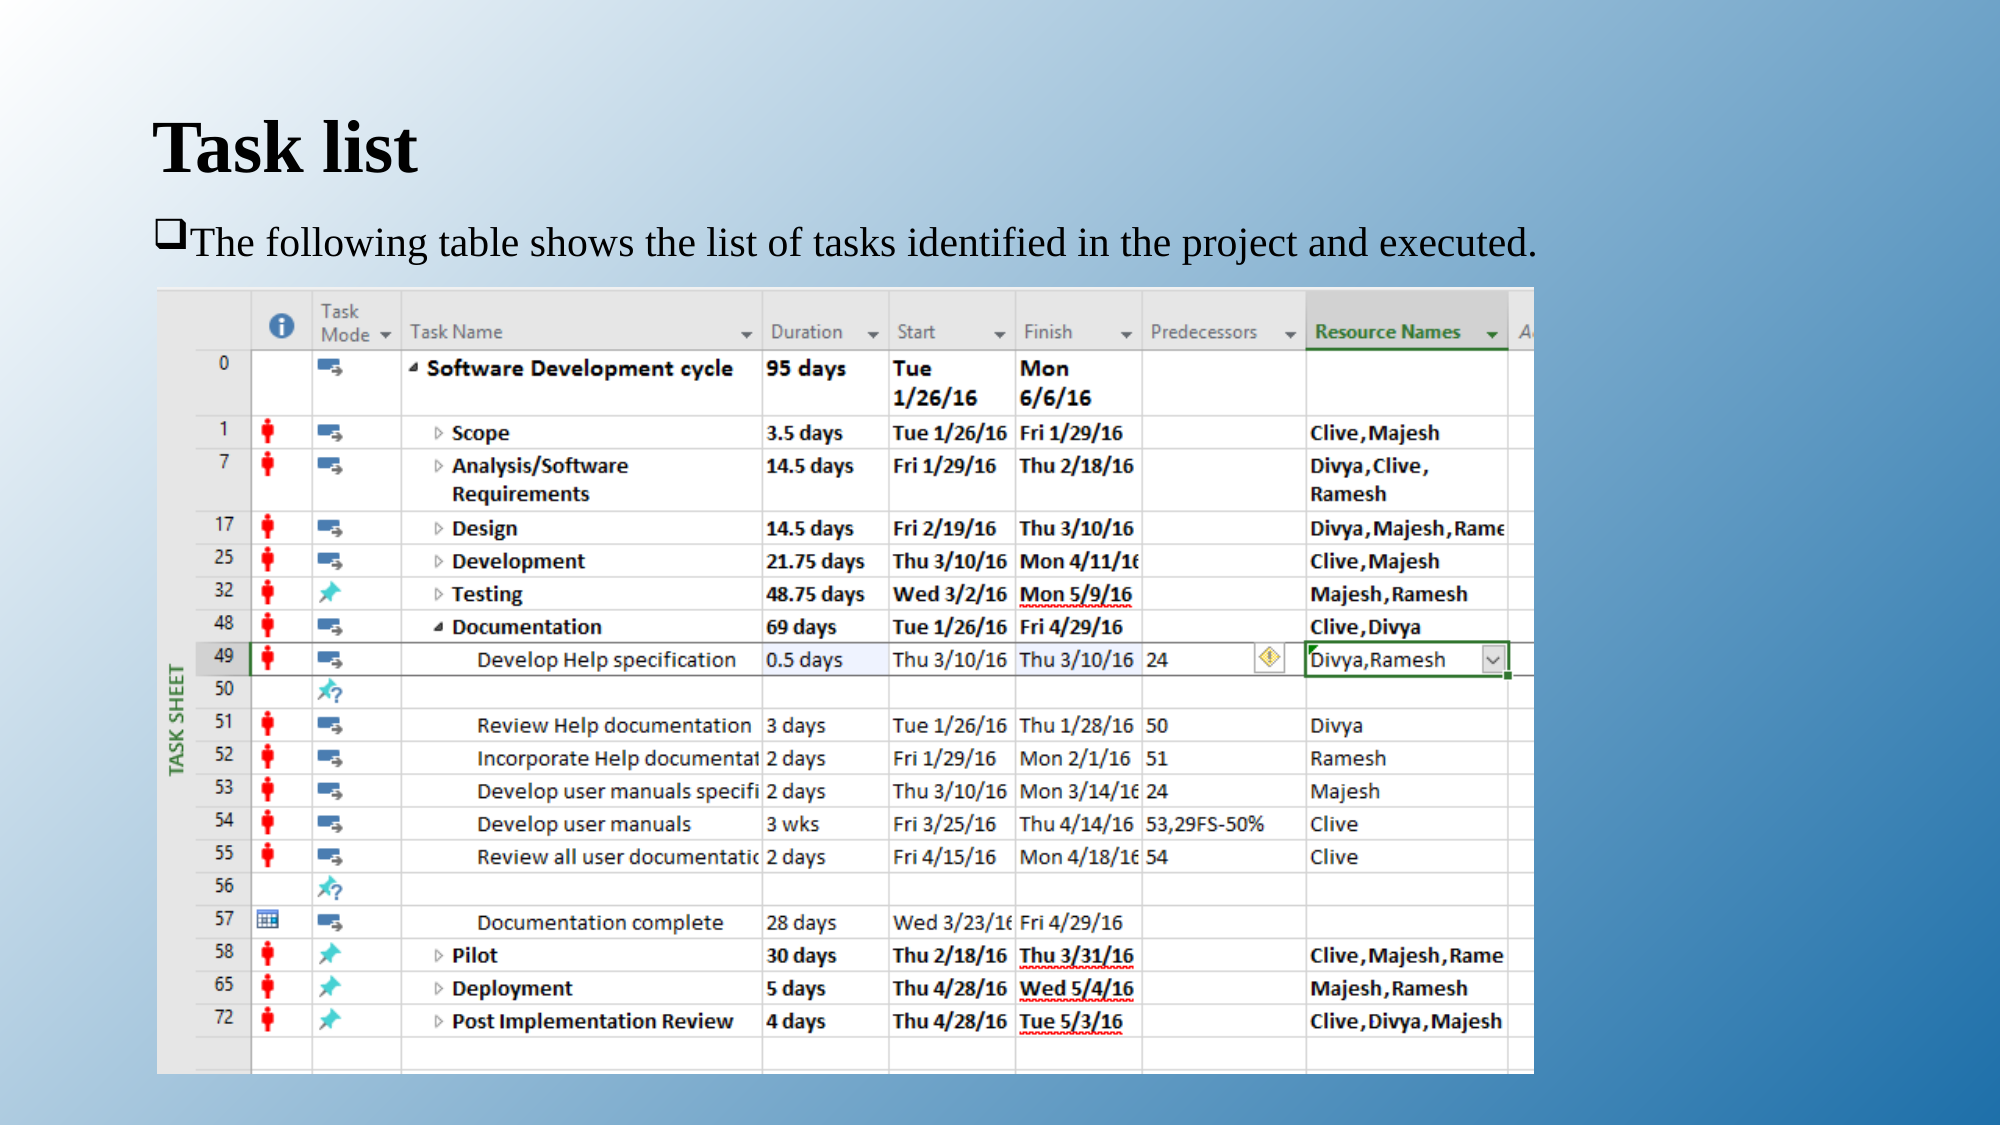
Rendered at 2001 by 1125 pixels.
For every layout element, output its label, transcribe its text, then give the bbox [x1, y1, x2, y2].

title Task list [137, 59, 1863, 237]
picture [156, 287, 1534, 1074]
list The following table shows the list of tasks identified in the project and executed. [137, 212, 1675, 988]
